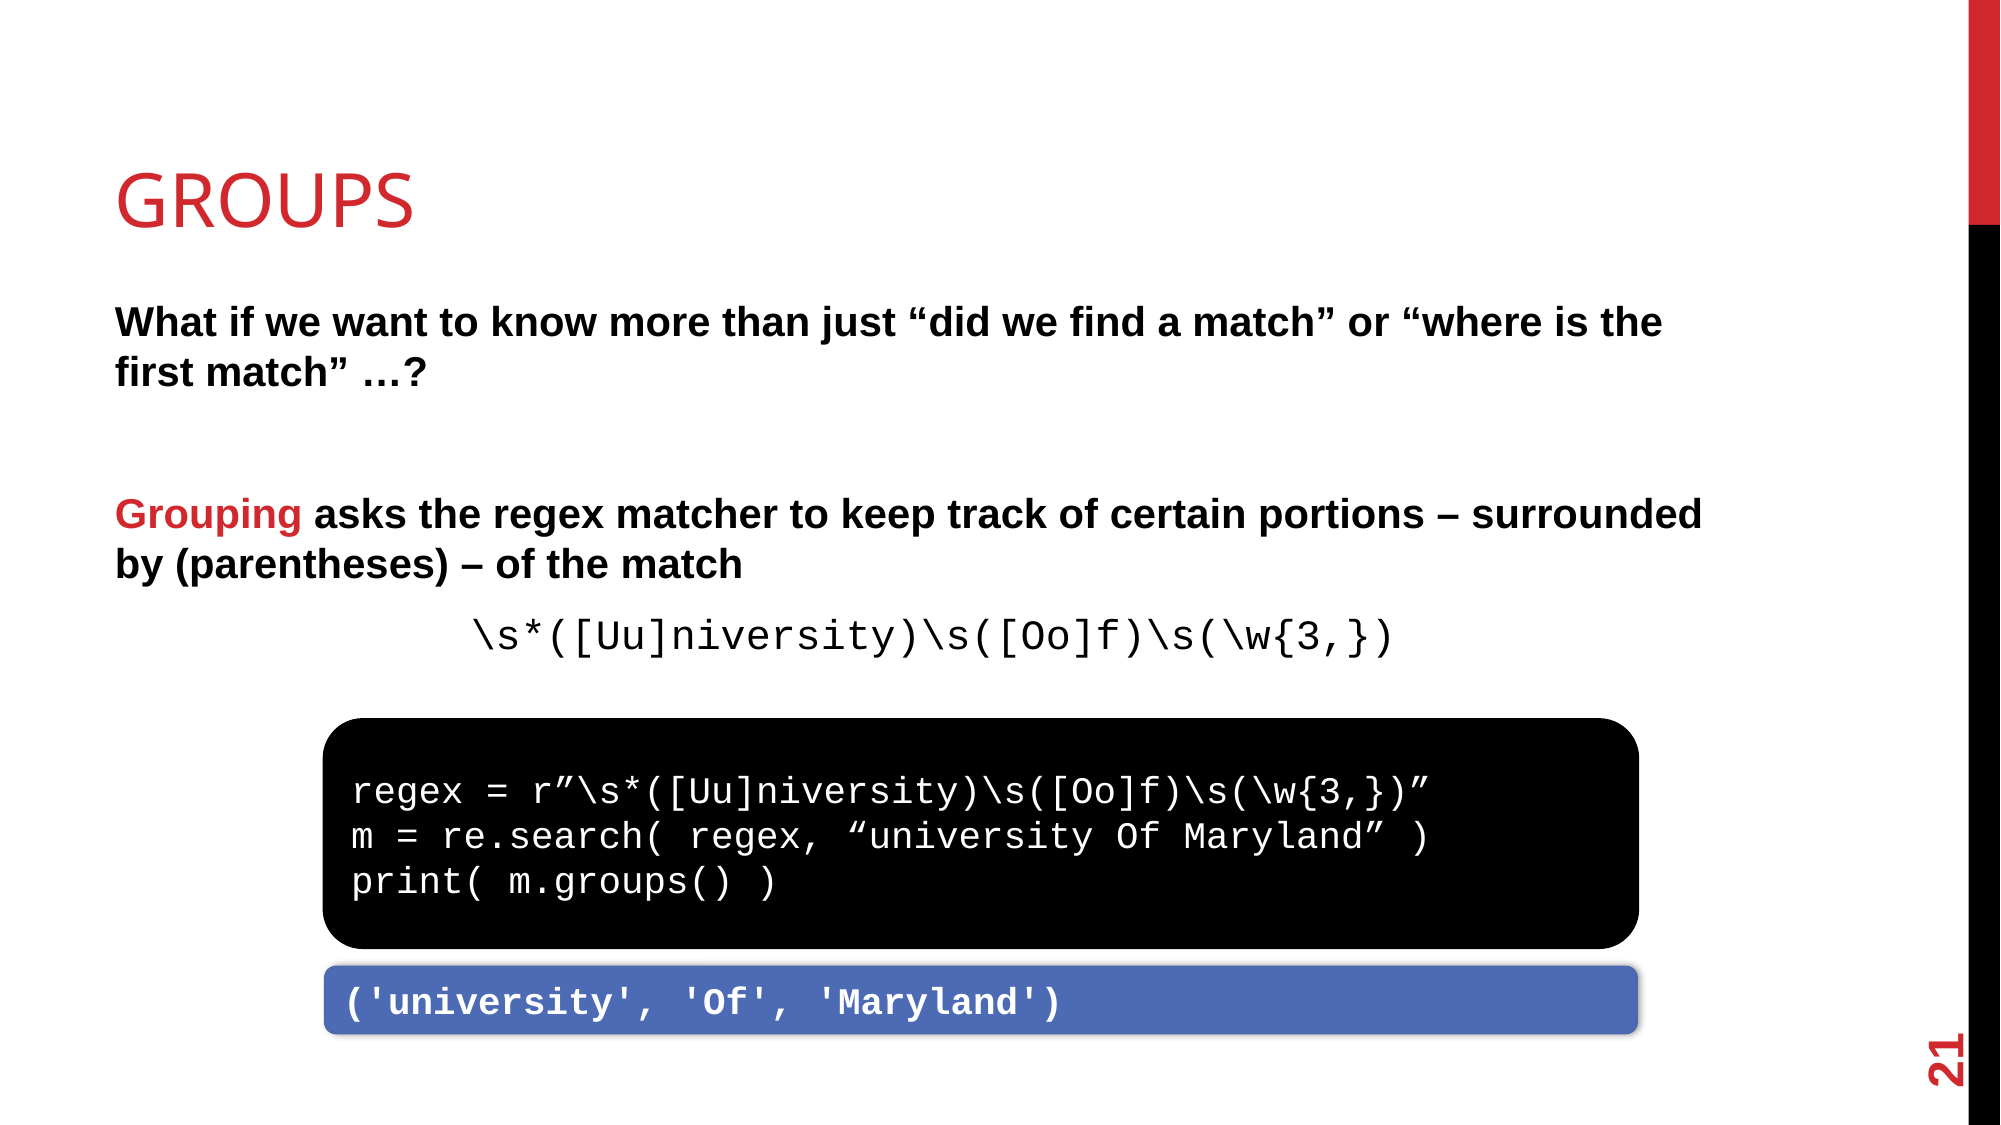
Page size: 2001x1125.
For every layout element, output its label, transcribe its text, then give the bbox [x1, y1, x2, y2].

slide_number ‹#› [1903, 887, 1984, 1104]
text_box regex = r”\s*([Uu]niversity)\s([Oo]f)\s(\w{3,})” m = re.search( regex, “university Of Maryland” ) print( m.groups() ) [324, 720, 1637, 947]
text_box ('university', 'Of', 'Maryland') [324, 966, 1637, 1034]
title GROUPS [99, 25, 1367, 250]
list What if we want to know more than just “did we find a match” or “where is the first match” …? Grouping asks the regex matcher to keep track of certain portions – surrounded by (parentheses) – of the match \s*([Uu]niversity)\s([Oo]f)\s(\w{3,}) [99, 287, 1767, 1005]
